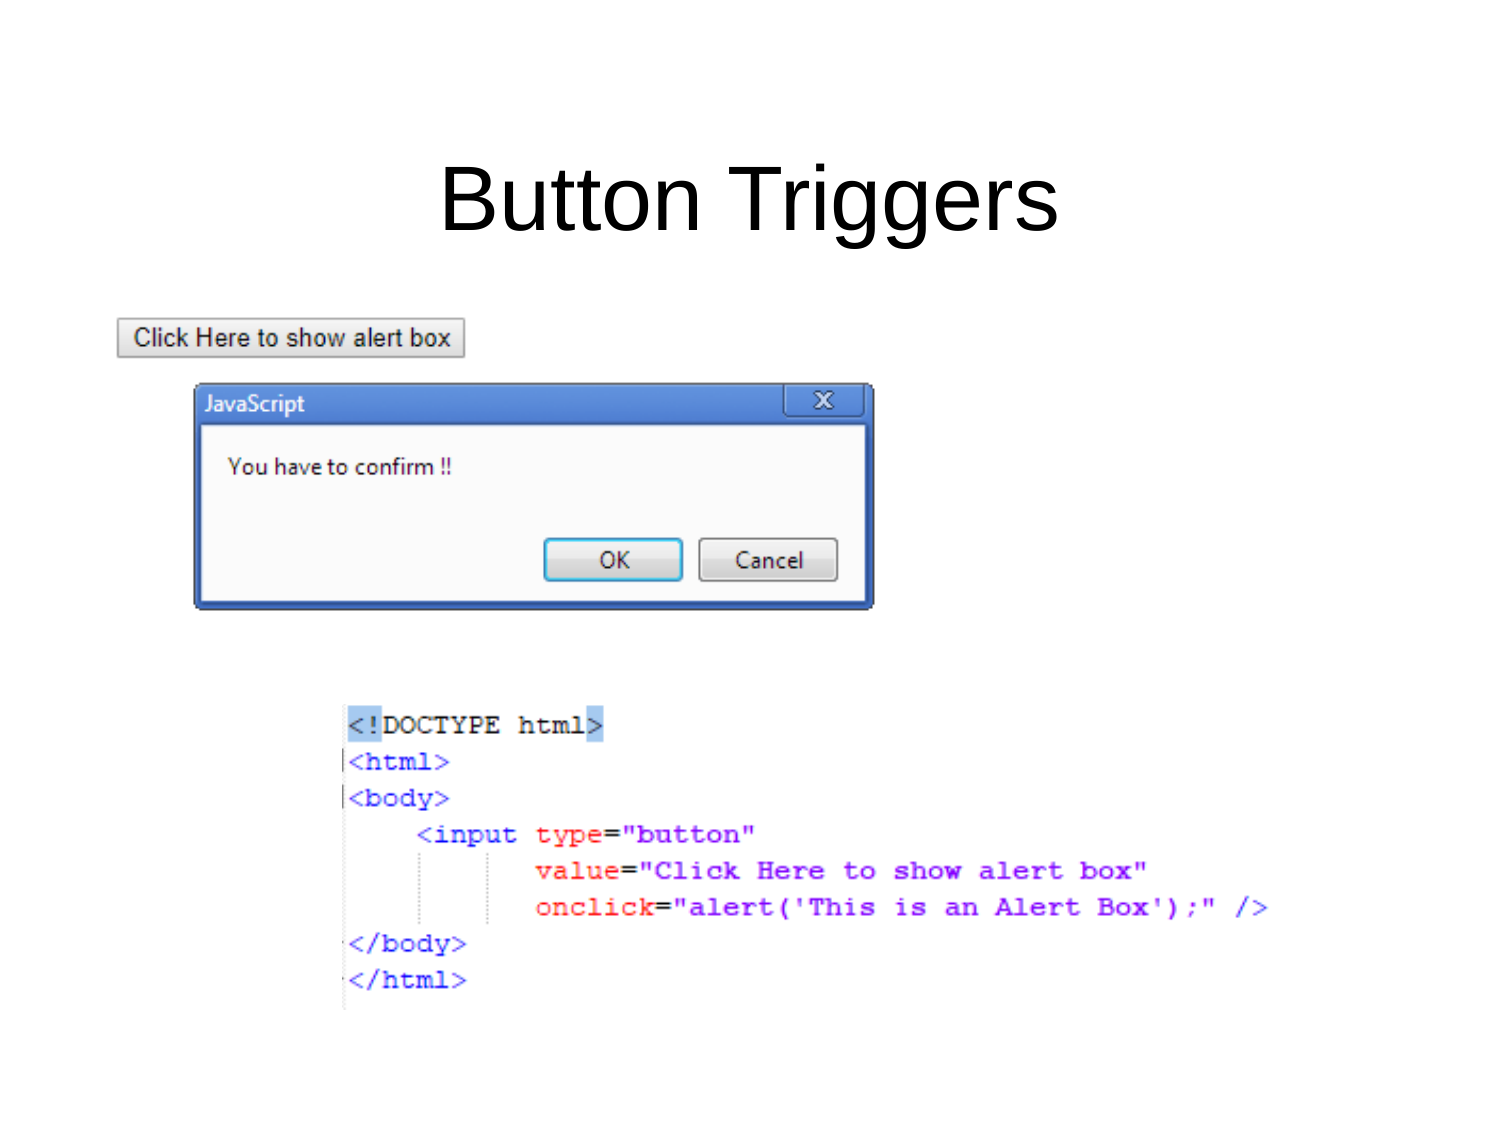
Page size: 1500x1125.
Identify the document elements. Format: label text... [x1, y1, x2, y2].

picture [104, 301, 894, 630]
title Button Triggers [112, 99, 1388, 288]
picture [342, 704, 1275, 1010]
